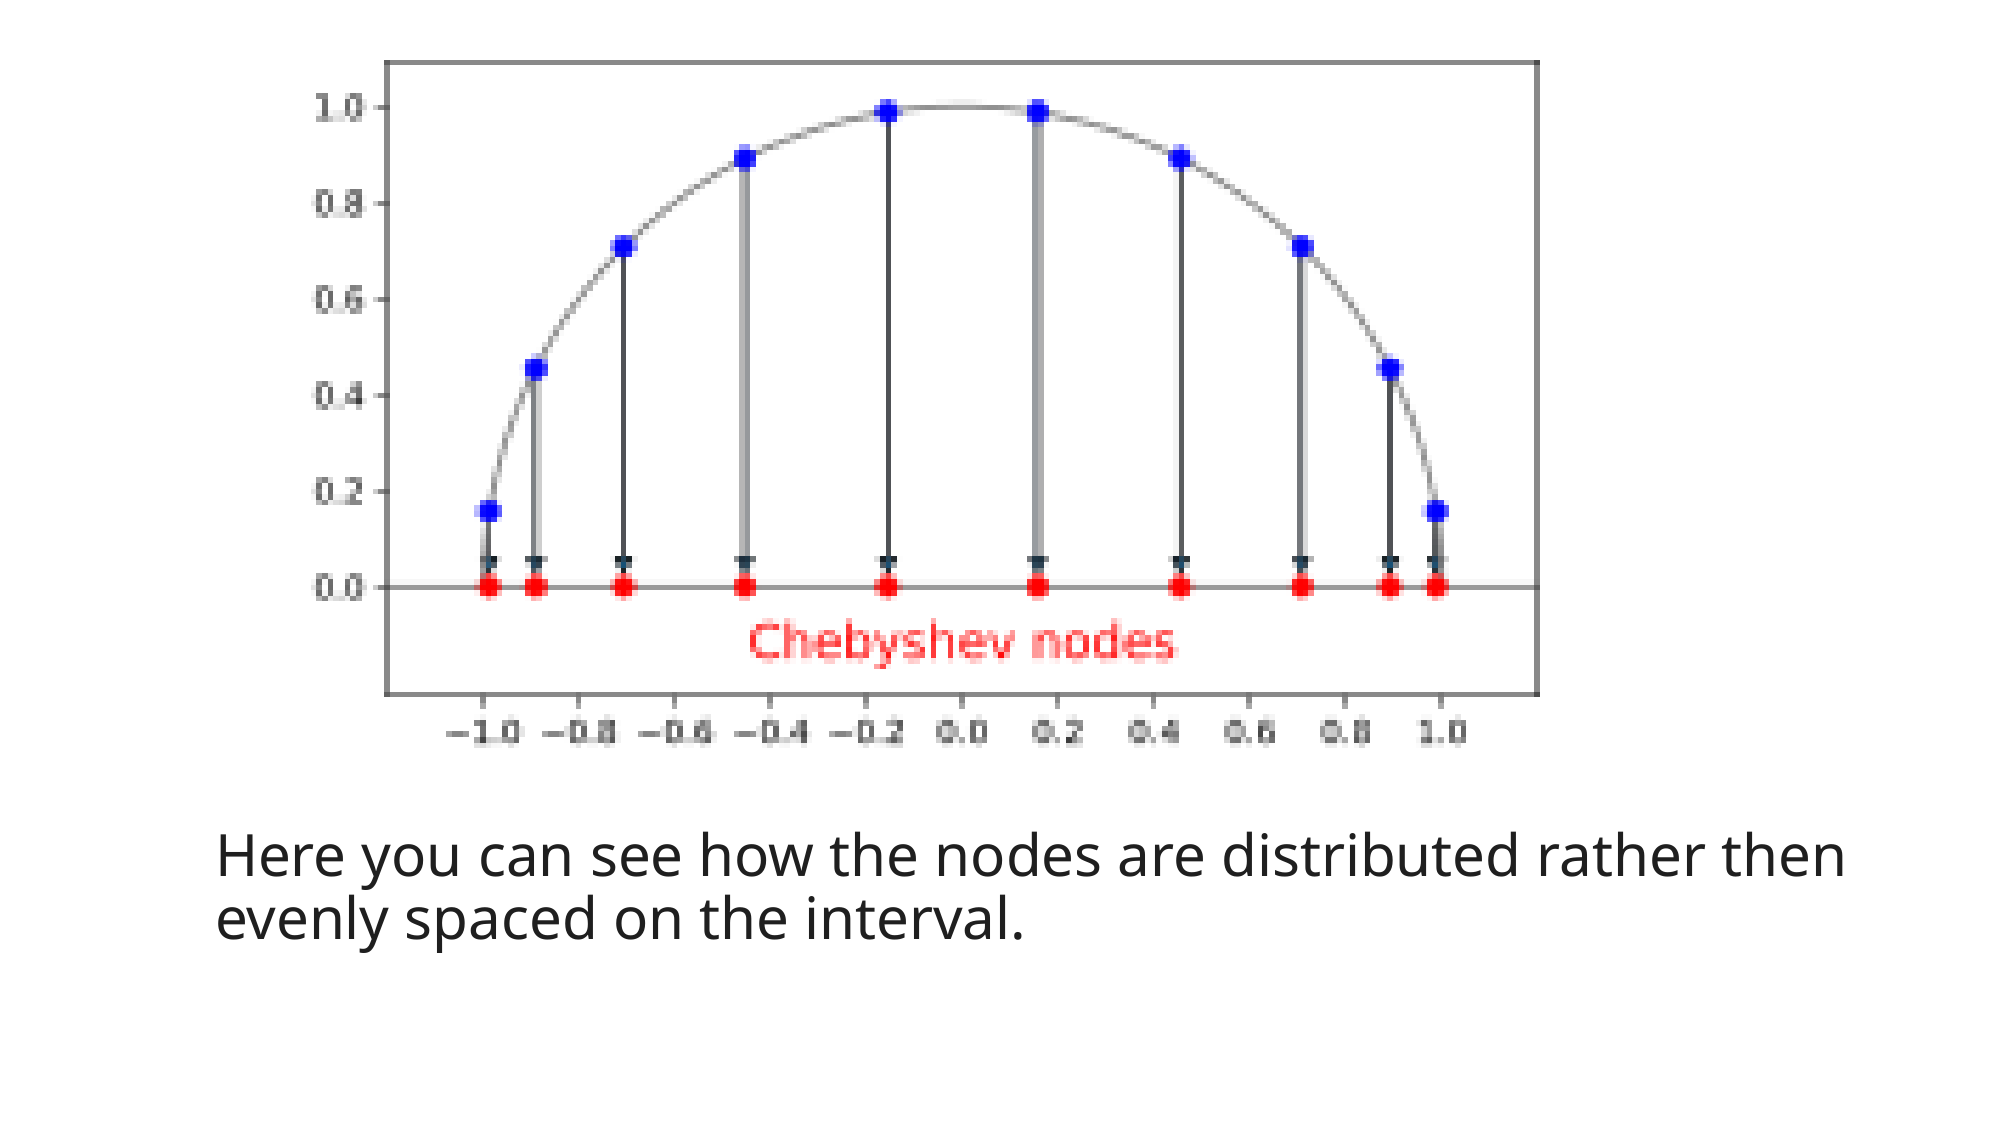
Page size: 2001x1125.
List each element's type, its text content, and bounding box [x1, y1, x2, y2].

picture [299, 60, 1540, 760]
text_box Here you can see how the nodes are distributed rather then evenly spaced on the interval. [199, 818, 1925, 1065]
